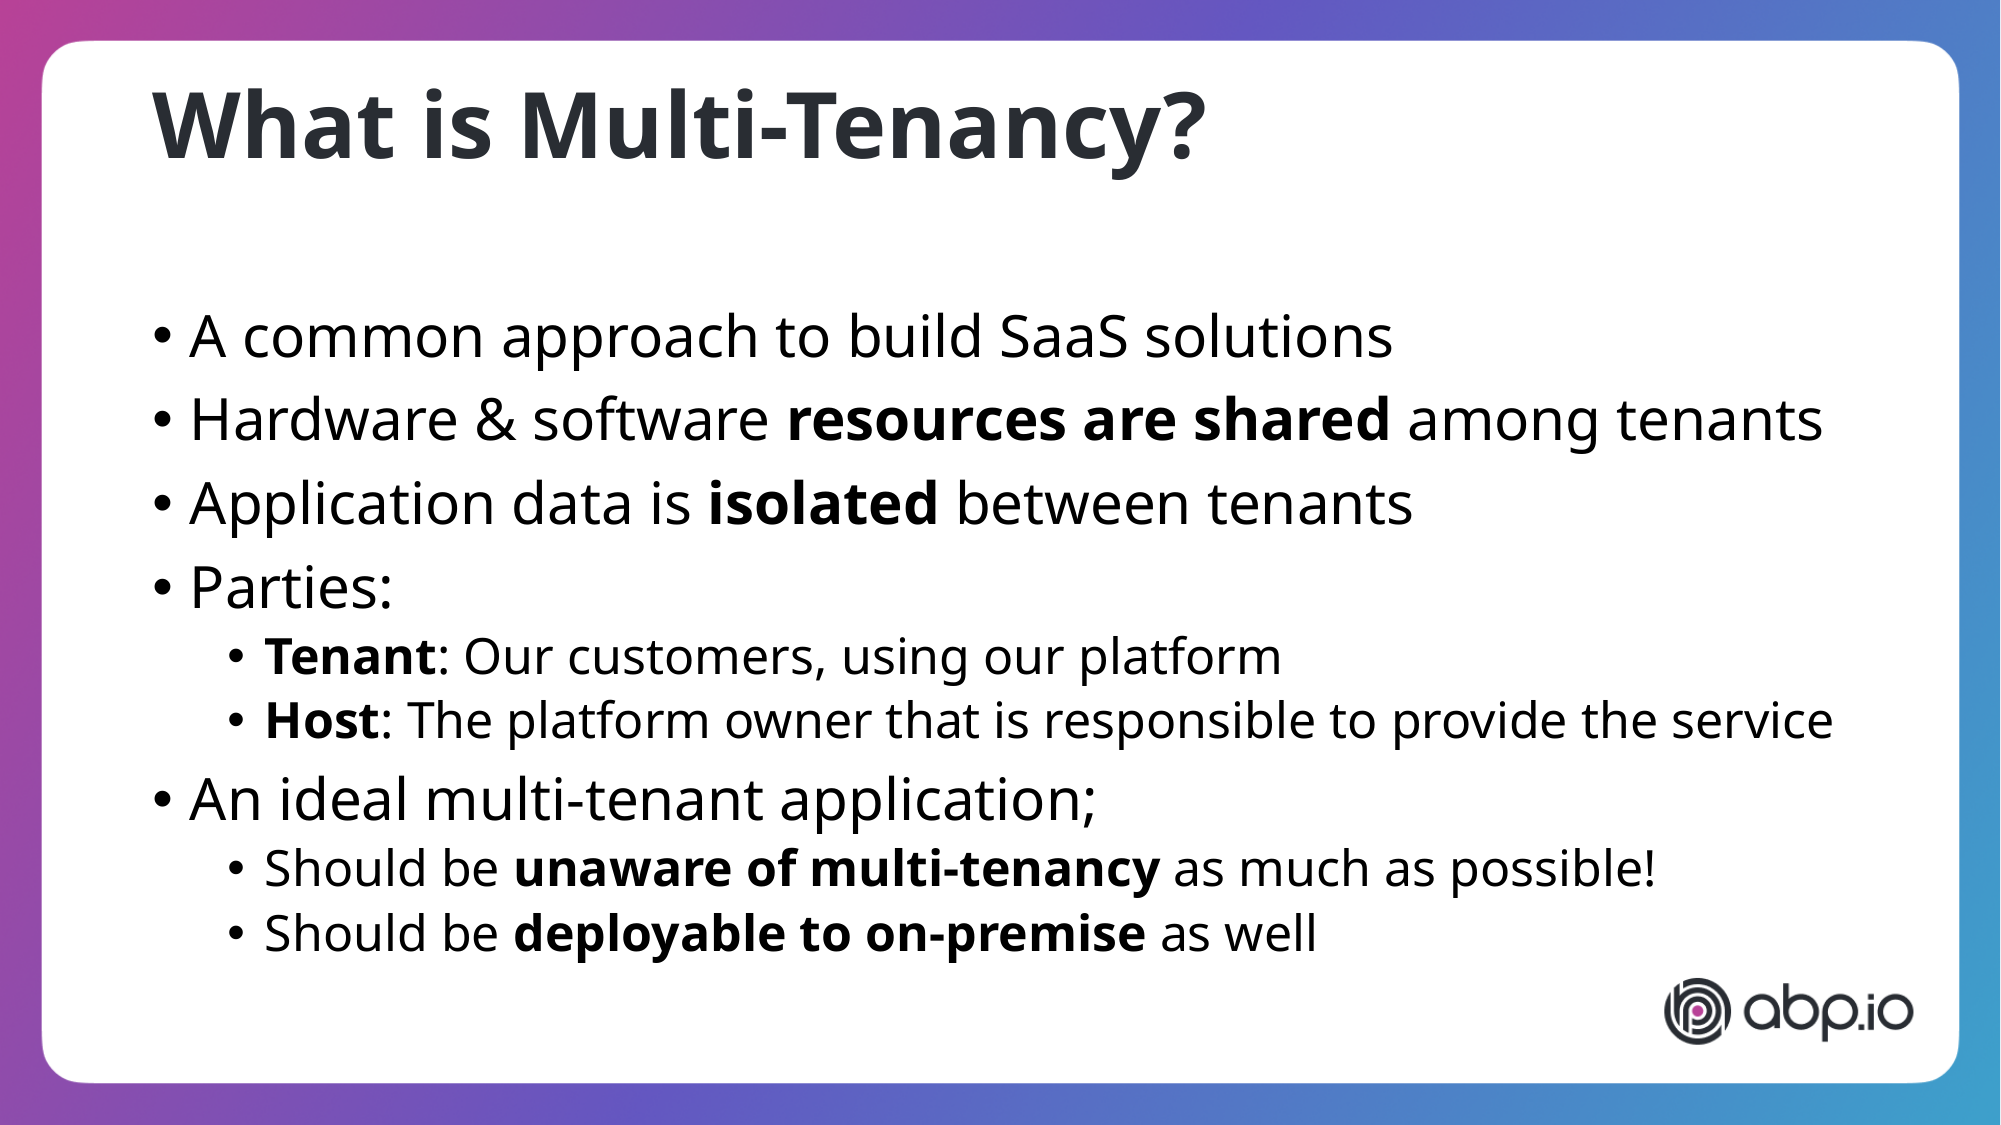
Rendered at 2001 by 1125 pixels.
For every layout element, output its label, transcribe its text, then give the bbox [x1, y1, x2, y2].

title What is Multi-Tenancy? [137, 44, 1863, 213]
list A common approach to build SaaS solutions Hardware & software resources are shared among tenants Application data is isolated between tenants Parties: Tenant: Our customers, using our platform Host: The platform owner that is responsible to provide the service An ideal multi-tenant application; Should be unaware of multi-tenancy as much as possible! Should be deployable to on-premise as well [137, 299, 1863, 1014]
picture [0, 0, 2001, 1125]
